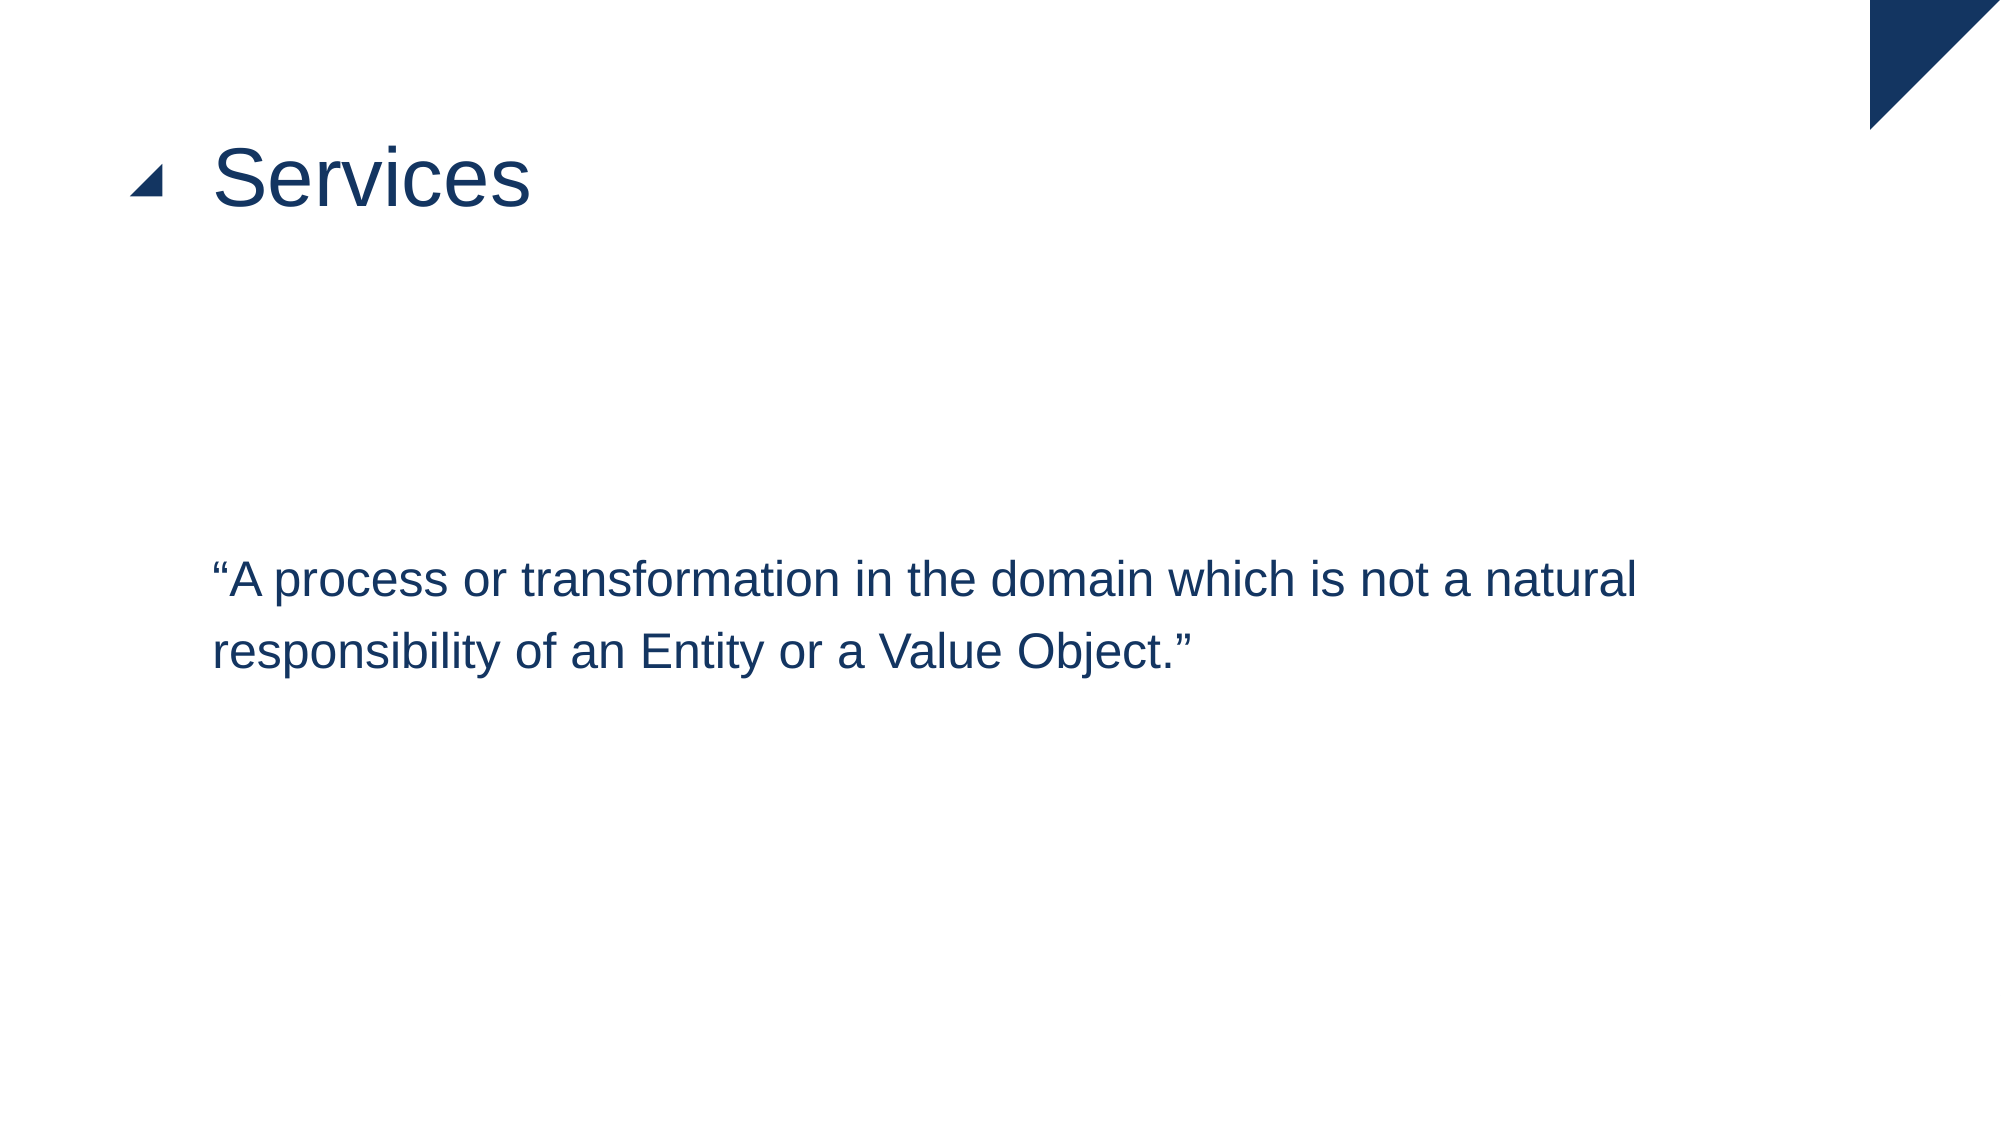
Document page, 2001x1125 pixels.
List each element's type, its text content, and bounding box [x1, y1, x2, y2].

title Services [212, 118, 1831, 330]
list “A process or transformation in the domain which is not a natural responsibility of an Entity or a Value Object.” [212, 330, 1831, 1010]
